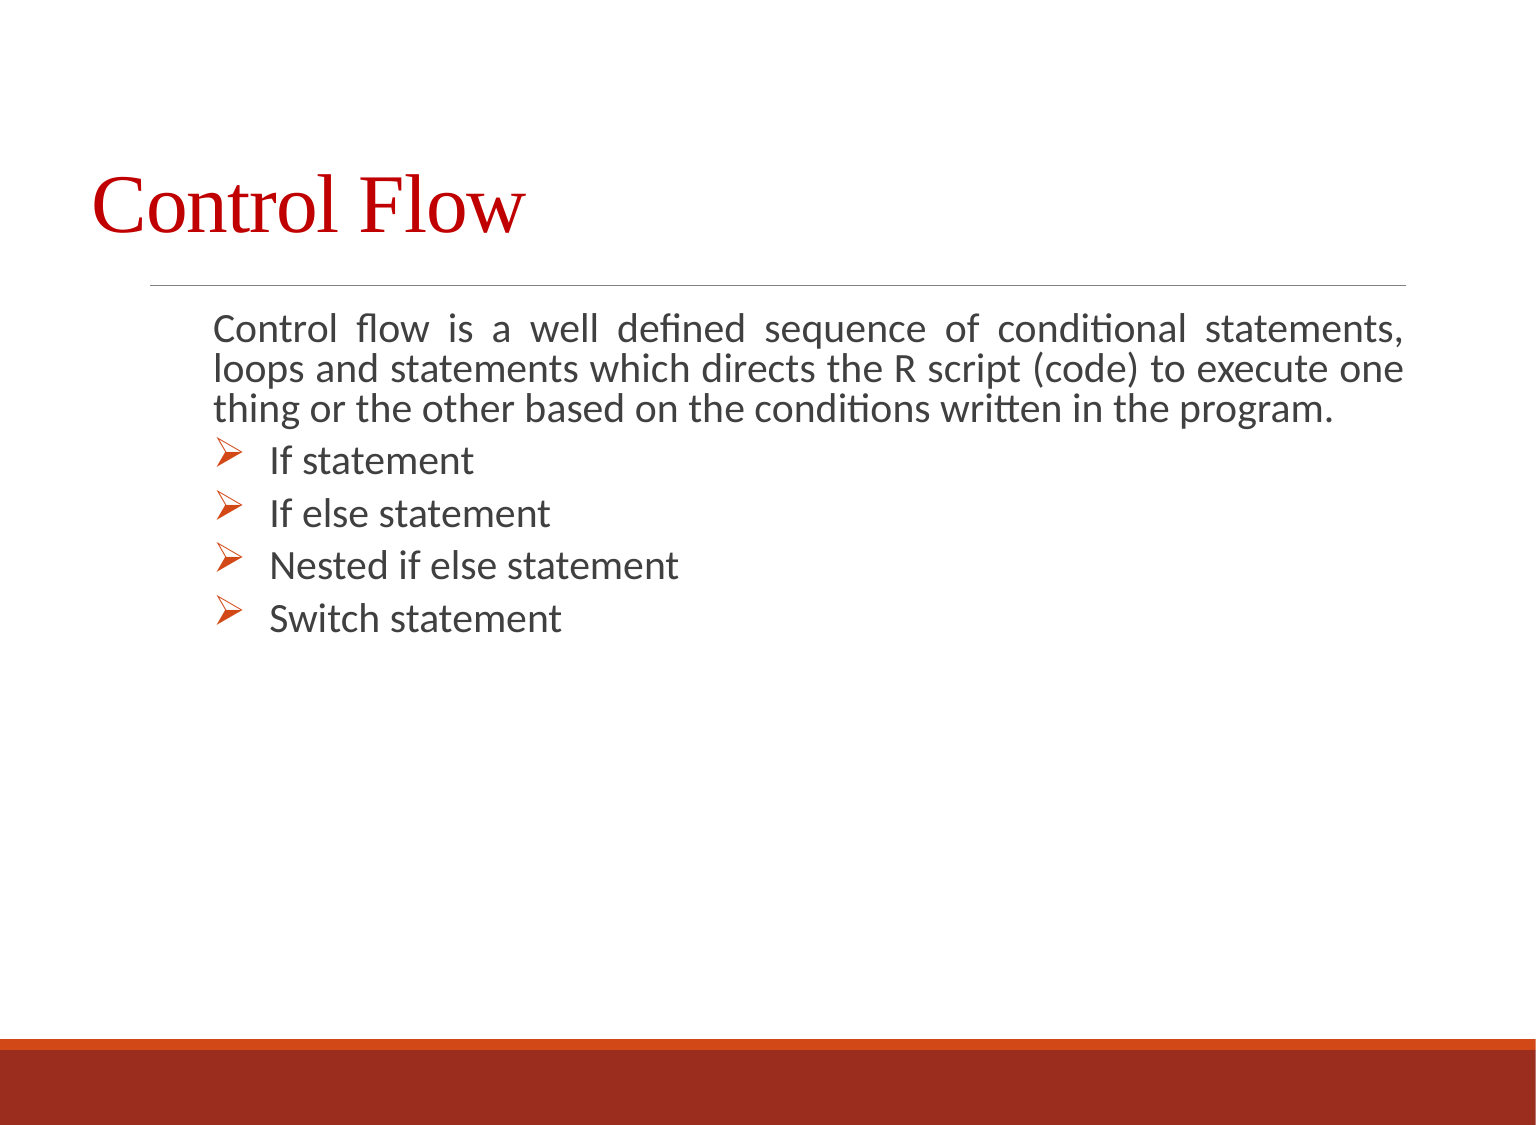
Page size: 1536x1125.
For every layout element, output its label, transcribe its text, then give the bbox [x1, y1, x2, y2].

title Control Flow [76, 115, 1459, 258]
list Control flow is a well defined sequence of conditional statements, loops and statements which directs the R script (code) to execute one thing or the other based on the conditions written in the program. If statement If else statement Nested if else statement Switch statement [138, 302, 1406, 963]
